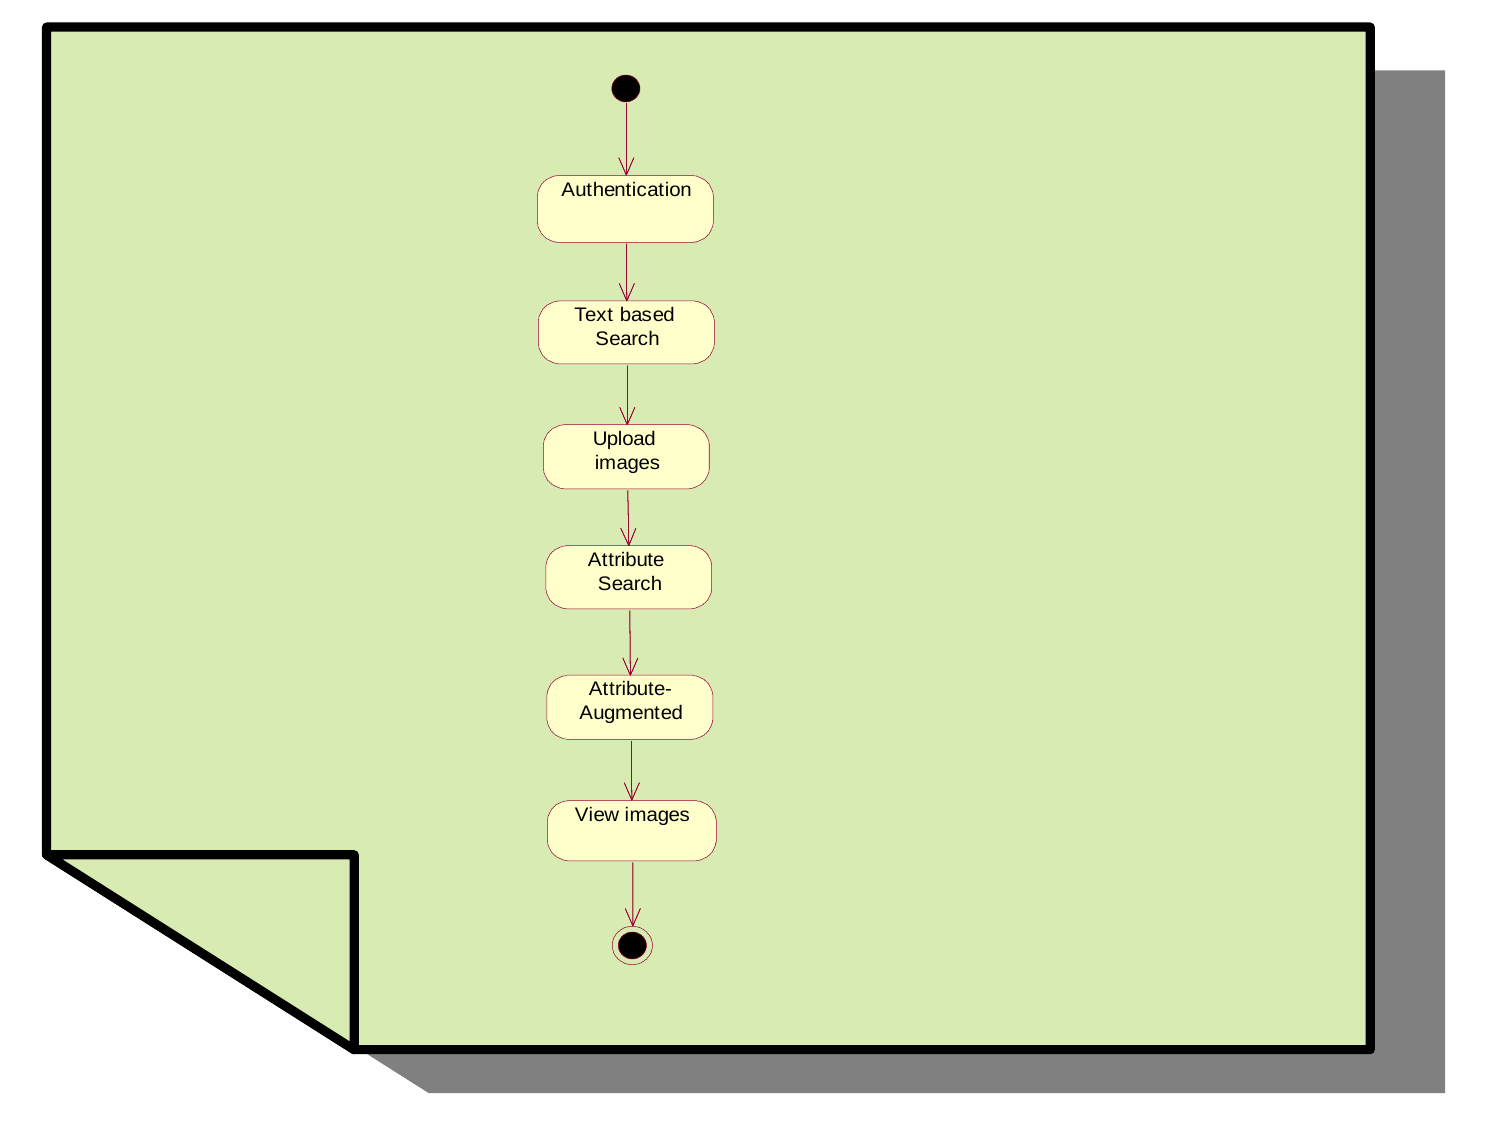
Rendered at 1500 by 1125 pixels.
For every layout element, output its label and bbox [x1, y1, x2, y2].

picture [516, 0, 984, 1023]
